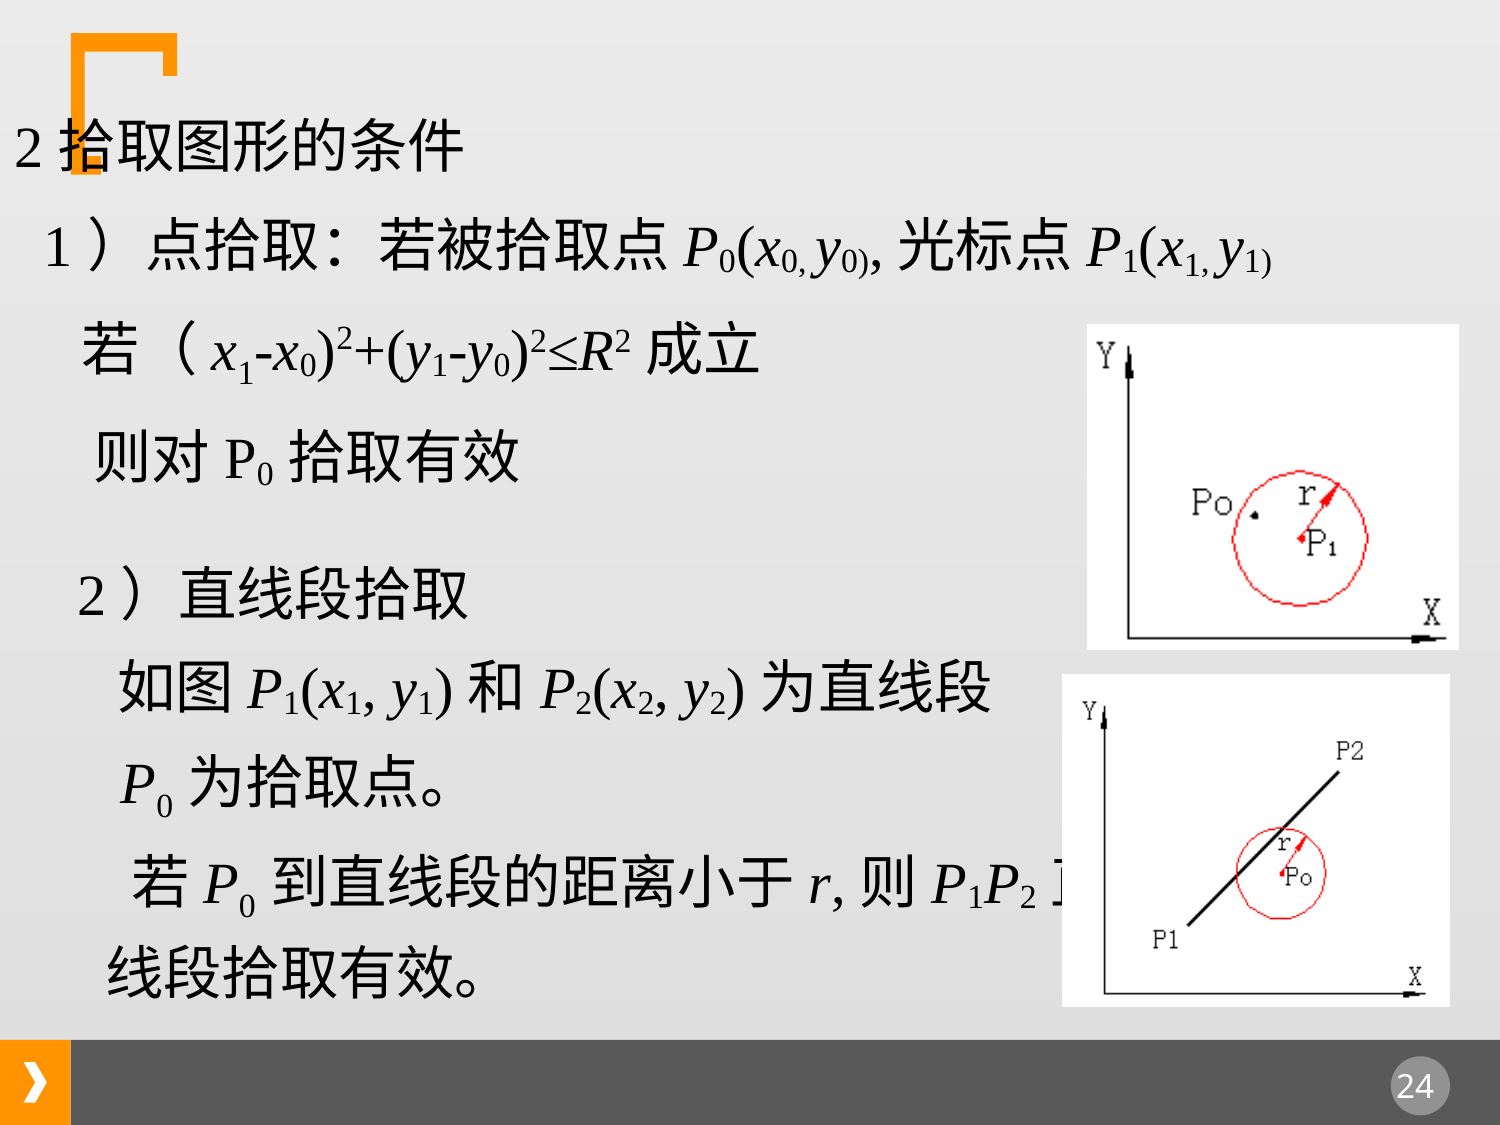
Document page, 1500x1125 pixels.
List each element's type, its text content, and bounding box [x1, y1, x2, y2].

text_box 2）直线段拾取 如图P1(x1, y1)和P2(x2, y2)为直线段 P0为拾取点。 [62, 549, 1463, 832]
text_box 若P0到直线段的距离小于r,则P1P2直 线段拾取有效。 [37, 837, 1500, 1014]
picture [1087, 324, 1459, 650]
picture [1062, 674, 1450, 1007]
text_box 2拾取图形的条件 1）点拾取：若被拾取点P0(x0, y0),光标点P1(x1, y1) 若（x1-x0)2+(y1-y0)2≤R2成立 则对P0拾取有效 [0, 101, 1463, 499]
